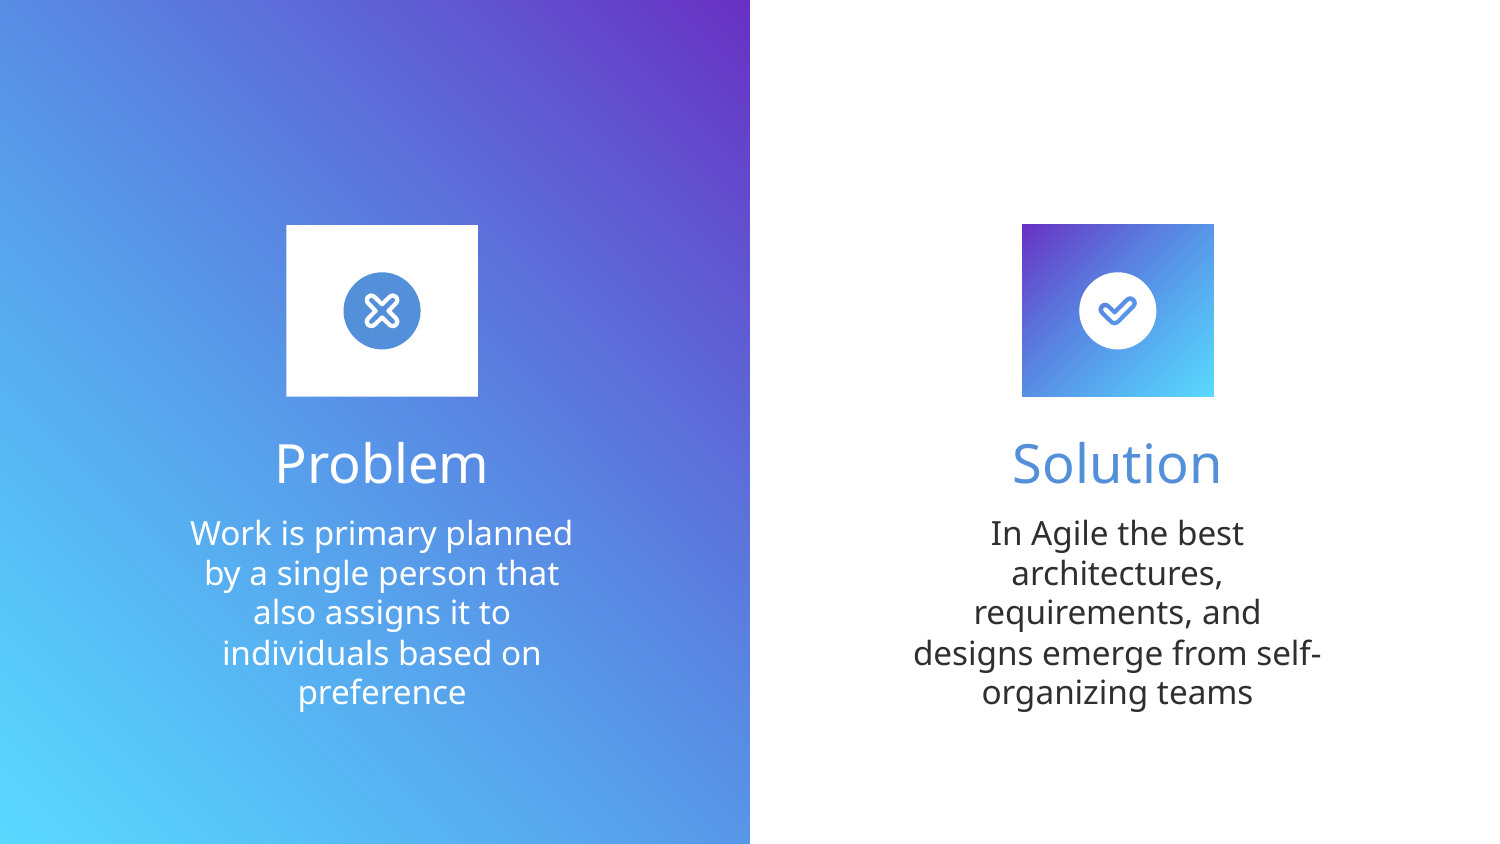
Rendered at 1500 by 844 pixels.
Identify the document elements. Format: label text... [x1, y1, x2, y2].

subtitle In Agile the best architectures, requirements, and designs emerge from self-organizing teams [896, 496, 1340, 655]
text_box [1078, 272, 1157, 350]
subtitle Work is primary planned by a single person that also assigns it to individuals based on preference [160, 496, 604, 655]
title Problem [160, 431, 604, 493]
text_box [343, 272, 421, 350]
text_box [1022, 225, 1214, 397]
text_box [286, 225, 478, 397]
title Solution [896, 431, 1340, 493]
